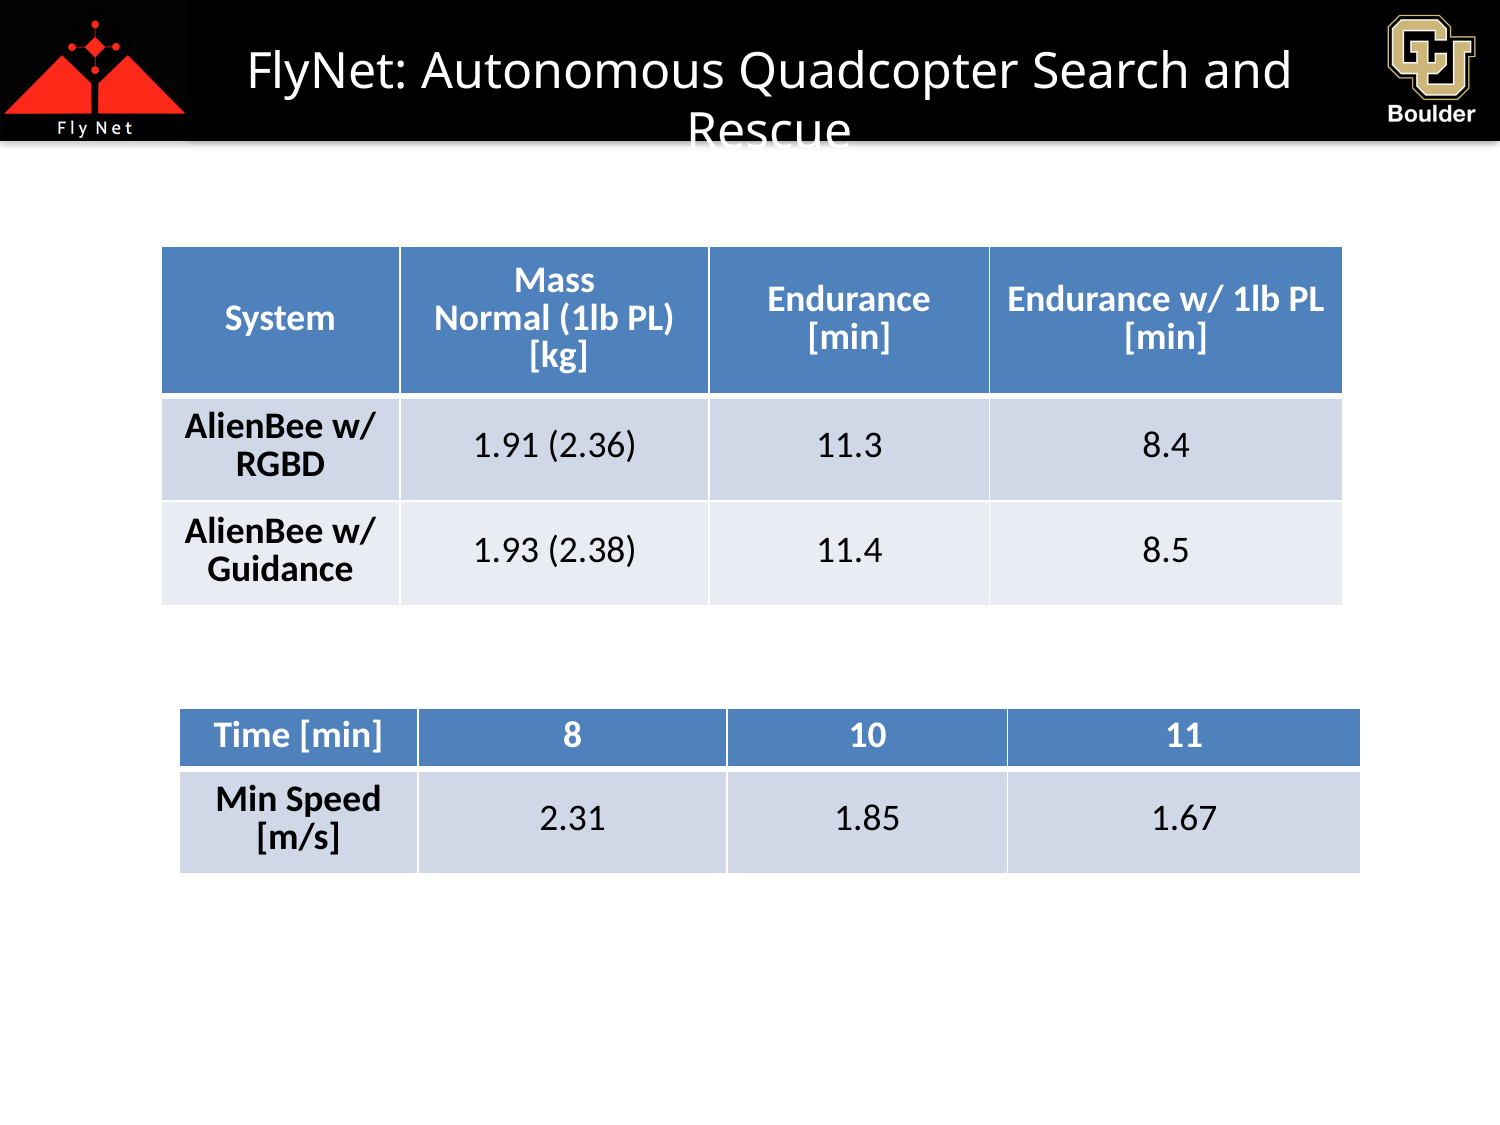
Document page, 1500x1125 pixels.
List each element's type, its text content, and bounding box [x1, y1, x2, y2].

table_cell 11.3 [710, 399, 989, 500]
table_header 8 [419, 709, 726, 766]
table_cell 1.91 (2.36) [401, 399, 708, 500]
table_cell 8.5 [990, 502, 1342, 605]
table_header Mass Normal (1lb PL) [kg] [401, 247, 708, 393]
table_header Time [min] [180, 709, 417, 766]
table_cell 8.4 [990, 399, 1342, 500]
table_header Endurance [min] [710, 247, 989, 393]
table_cell Min Speed [m/s] [180, 772, 417, 873]
table_cell 11.4 [710, 502, 989, 605]
table_header 10 [728, 709, 1007, 766]
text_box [0, 0, 1500, 139]
table_cell 1.67 [1008, 772, 1360, 873]
table_cell 1.93 (2.38) [401, 502, 708, 605]
table_cell AlienBee w/ Guidance [162, 502, 399, 605]
table_header System [162, 247, 399, 393]
table_header Endurance w/ 1lb PL [min] [990, 247, 1342, 393]
table_header 11 [1008, 709, 1360, 766]
table_cell 2.31 [419, 772, 726, 873]
table_cell AlienBee w/ RGBD [162, 399, 399, 500]
table_cell 1.85 [728, 772, 1007, 873]
